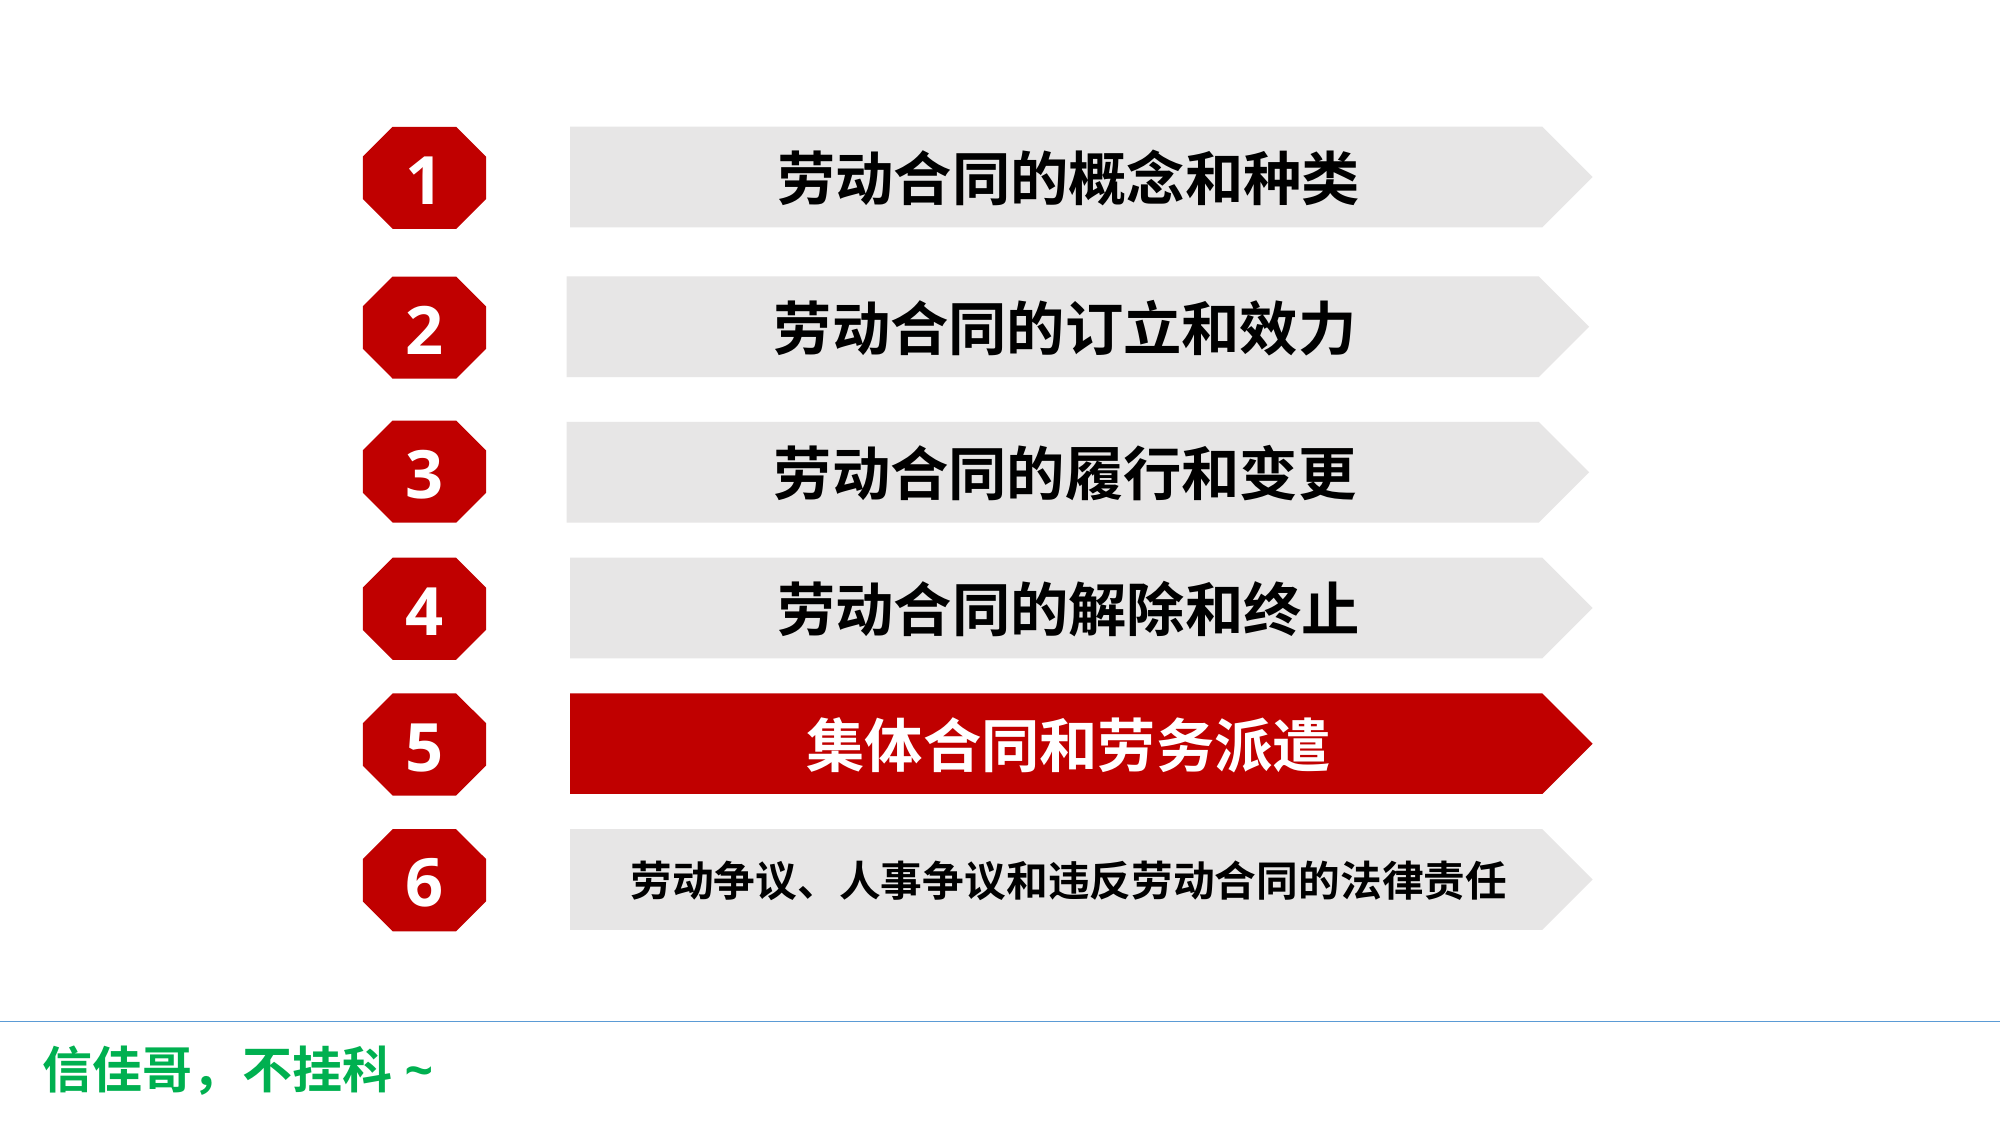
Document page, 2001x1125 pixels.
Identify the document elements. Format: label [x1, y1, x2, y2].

text_box [362, 126, 1593, 523]
text_box [362, 557, 1593, 660]
text_box [362, 693, 1593, 796]
text_box [362, 829, 1593, 932]
